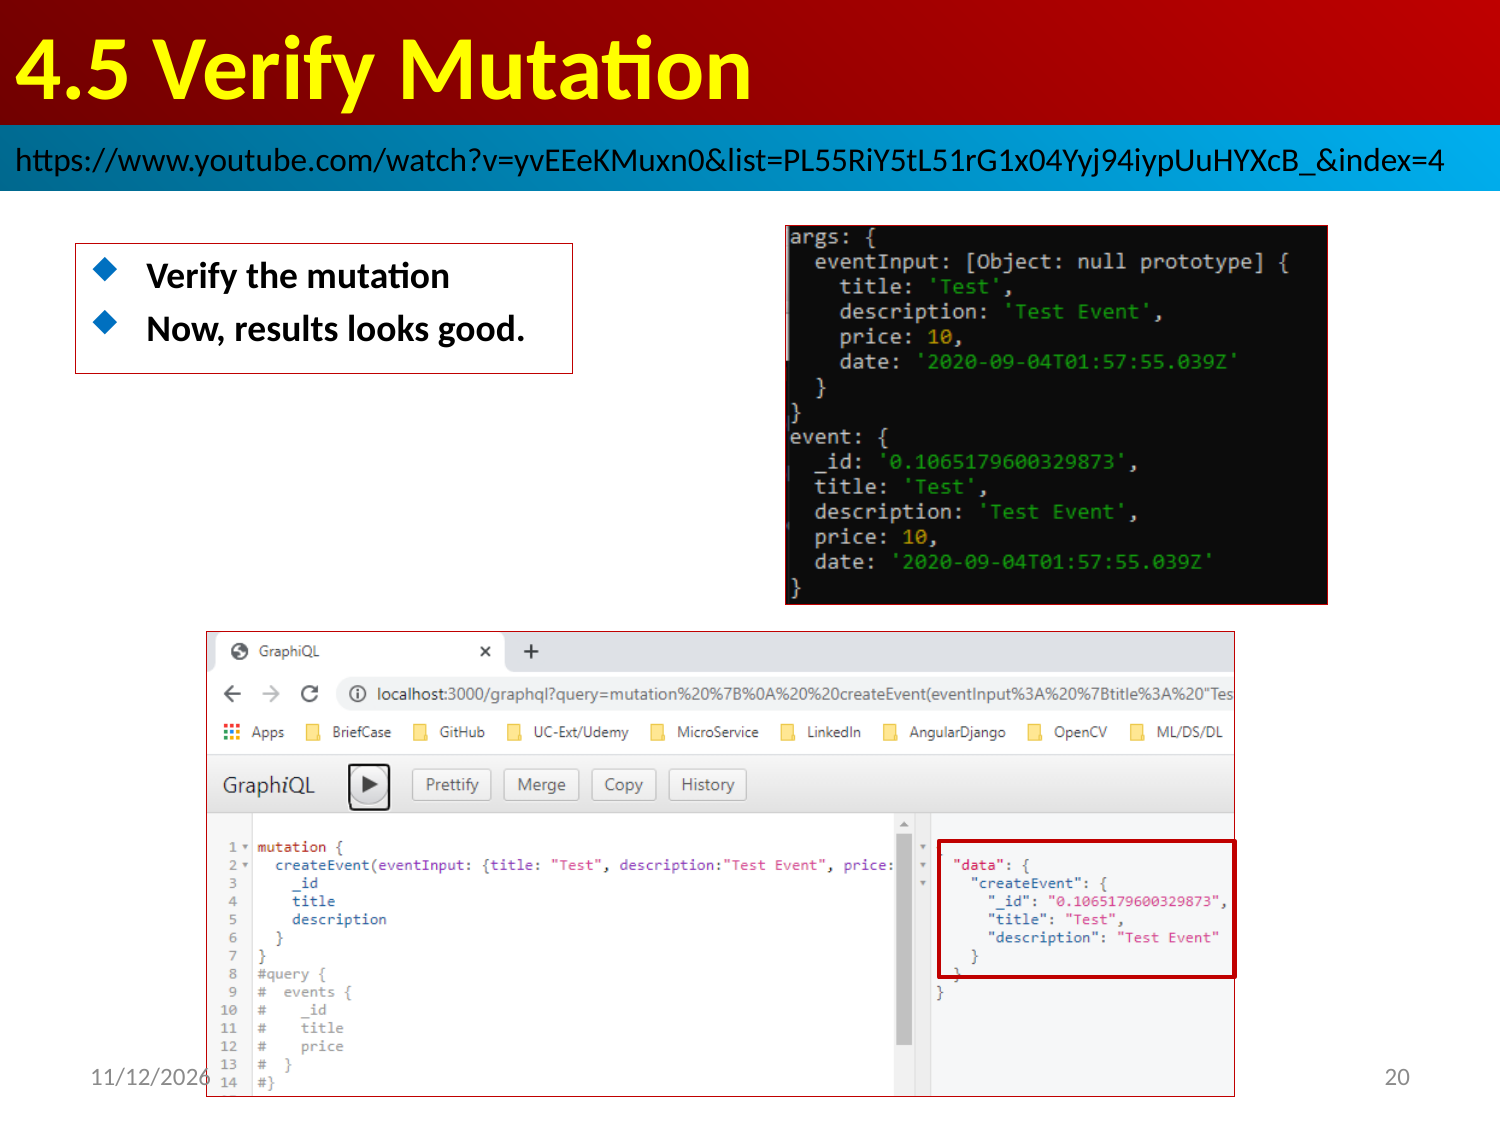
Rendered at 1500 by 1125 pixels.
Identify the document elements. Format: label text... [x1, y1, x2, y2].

slide_number 20 [1074, 1042, 1425, 1109]
title 4.5 Verify Mutation [0, 0, 1500, 125]
picture [206, 631, 1235, 1097]
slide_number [75, 1042, 425, 1109]
subtitle Verify the mutation Now, results looks good. [75, 243, 573, 374]
picture [785, 224, 1328, 605]
text_box https://www.youtube.com/watch?v=yvEEeKMuxn0&list=PL55RiY5tL51rG1x04Yyj94iypUuHYXcB_&index=4 [0, 125, 1500, 191]
